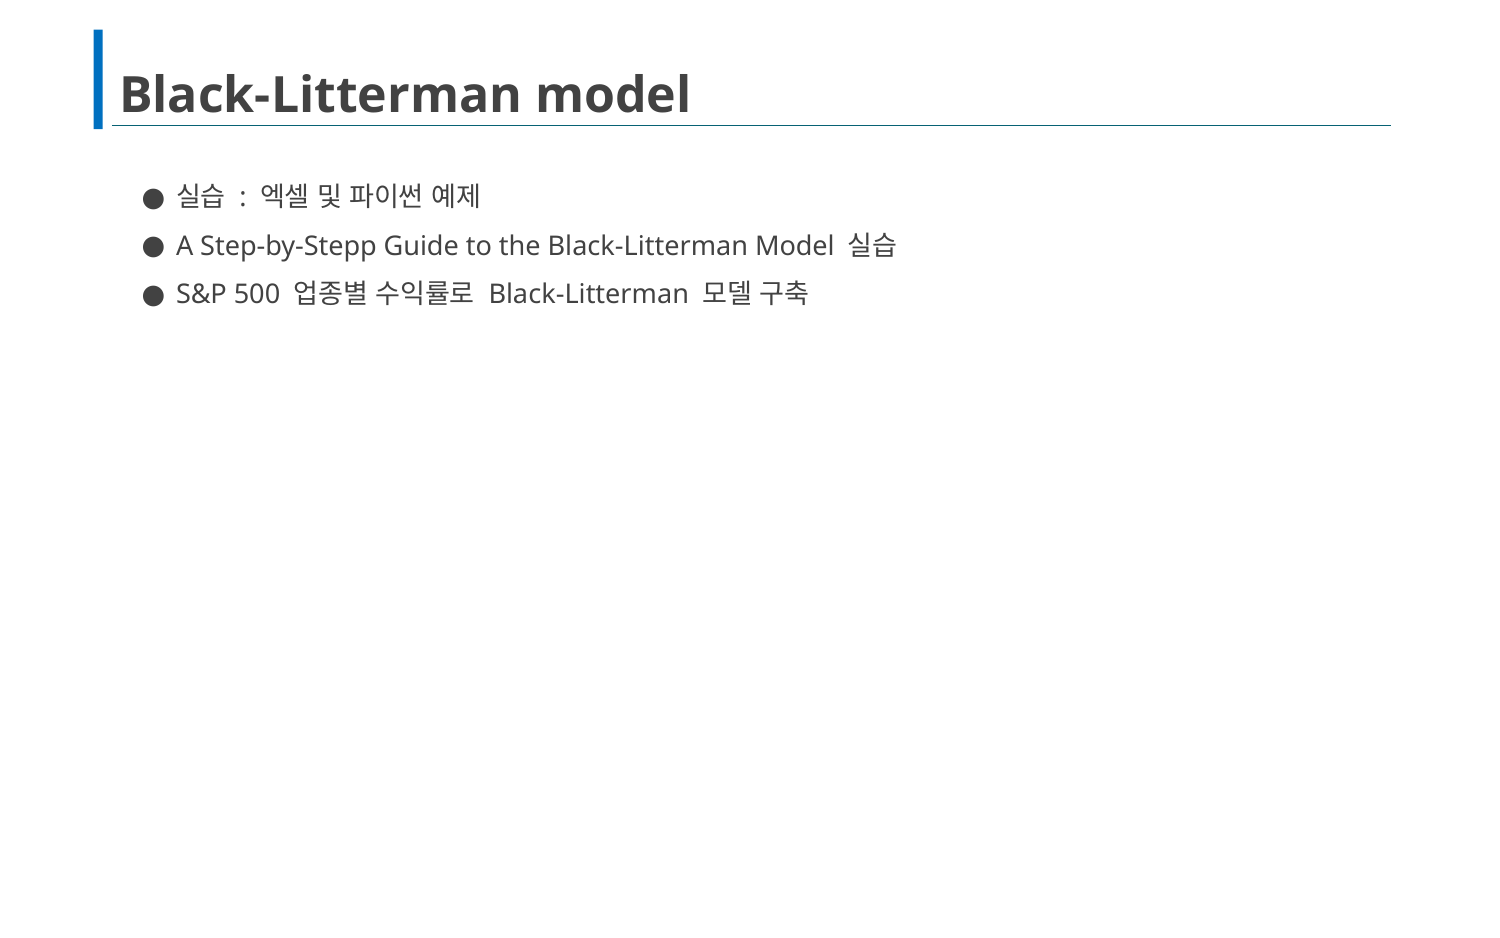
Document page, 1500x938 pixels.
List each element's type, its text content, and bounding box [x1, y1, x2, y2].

list 실습 : 엑셀 및 파이썬 예제 A Step-by-Stepp Guide to the Black-Litterman Model 실습 S&P 500 업종별 수익률로 Black-Litterman 모델 구축 [102, 148, 1416, 412]
title Black-Litterman model [104, 47, 1353, 128]
